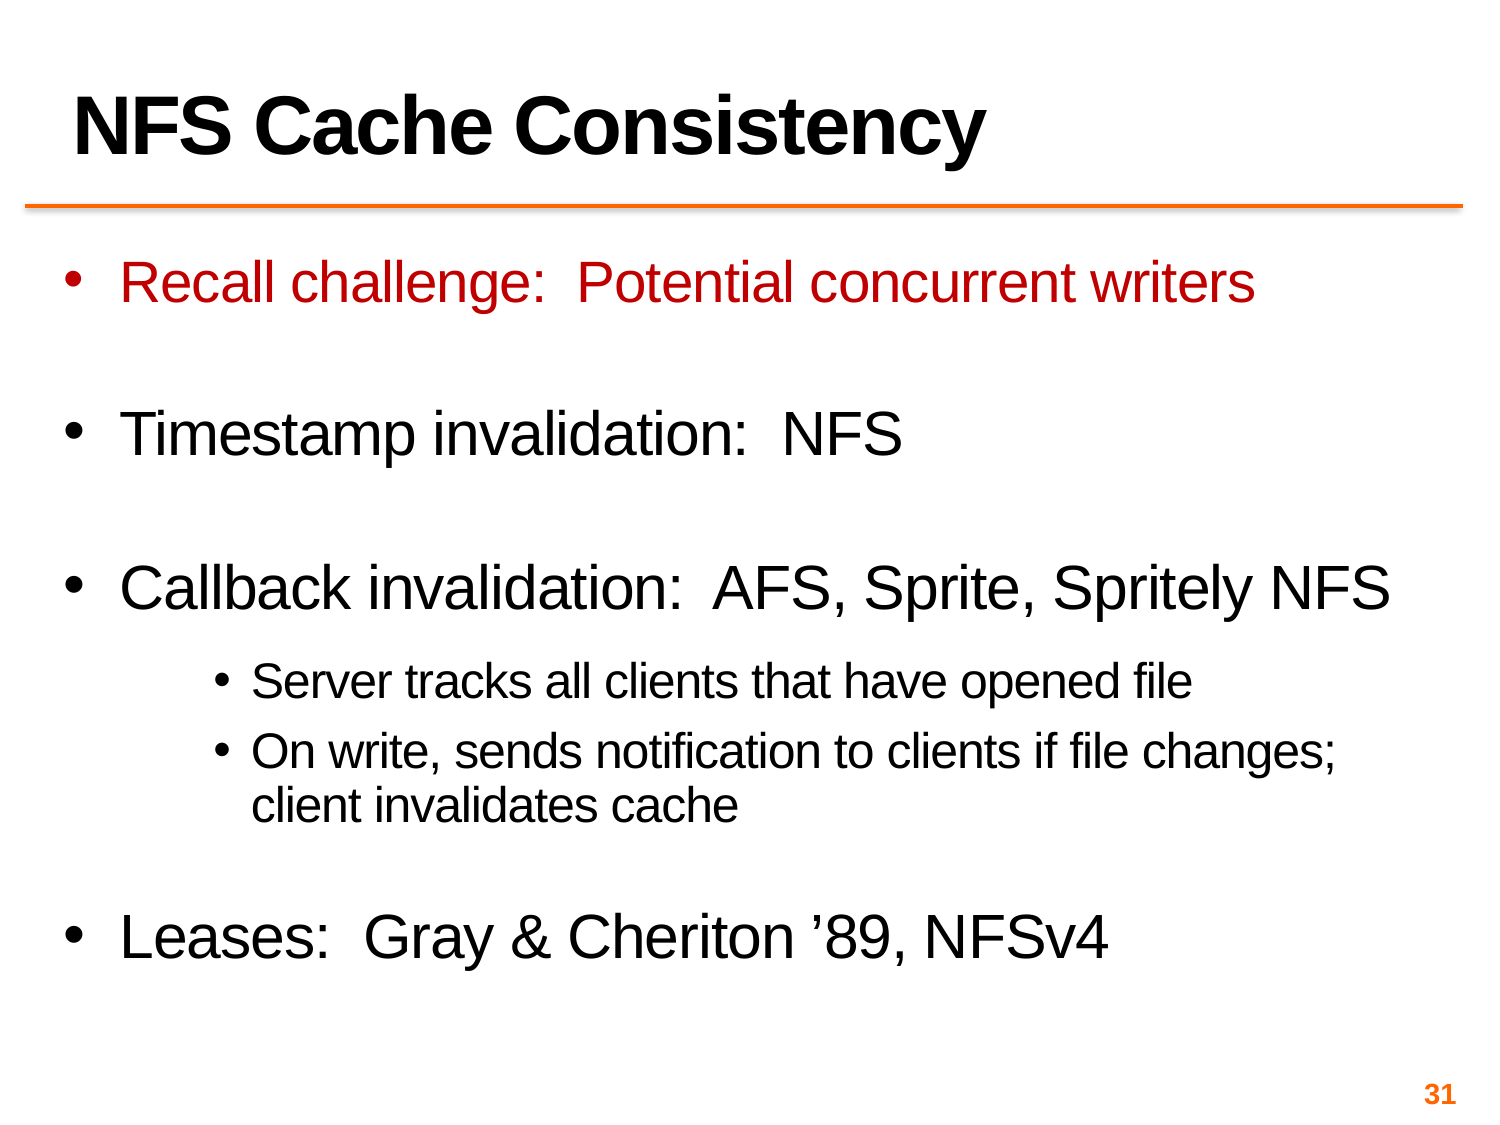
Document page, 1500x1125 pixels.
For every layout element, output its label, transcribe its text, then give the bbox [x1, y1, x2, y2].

title NFS Cache Consistency [57, 2, 1463, 178]
list Recall challenge: Potential concurrent writers Timestamp invalidation: NFS Callback invalidation: AFS, Sprite, Spritely NFS Server tracks all clients that have opened file On write, sends notification to clients if file changes; client invalidates cache Leases: Gray & Cheriton ’89, NFSv4 [57, 237, 1463, 1060]
slide_number 31 [1112, 1074, 1463, 1110]
